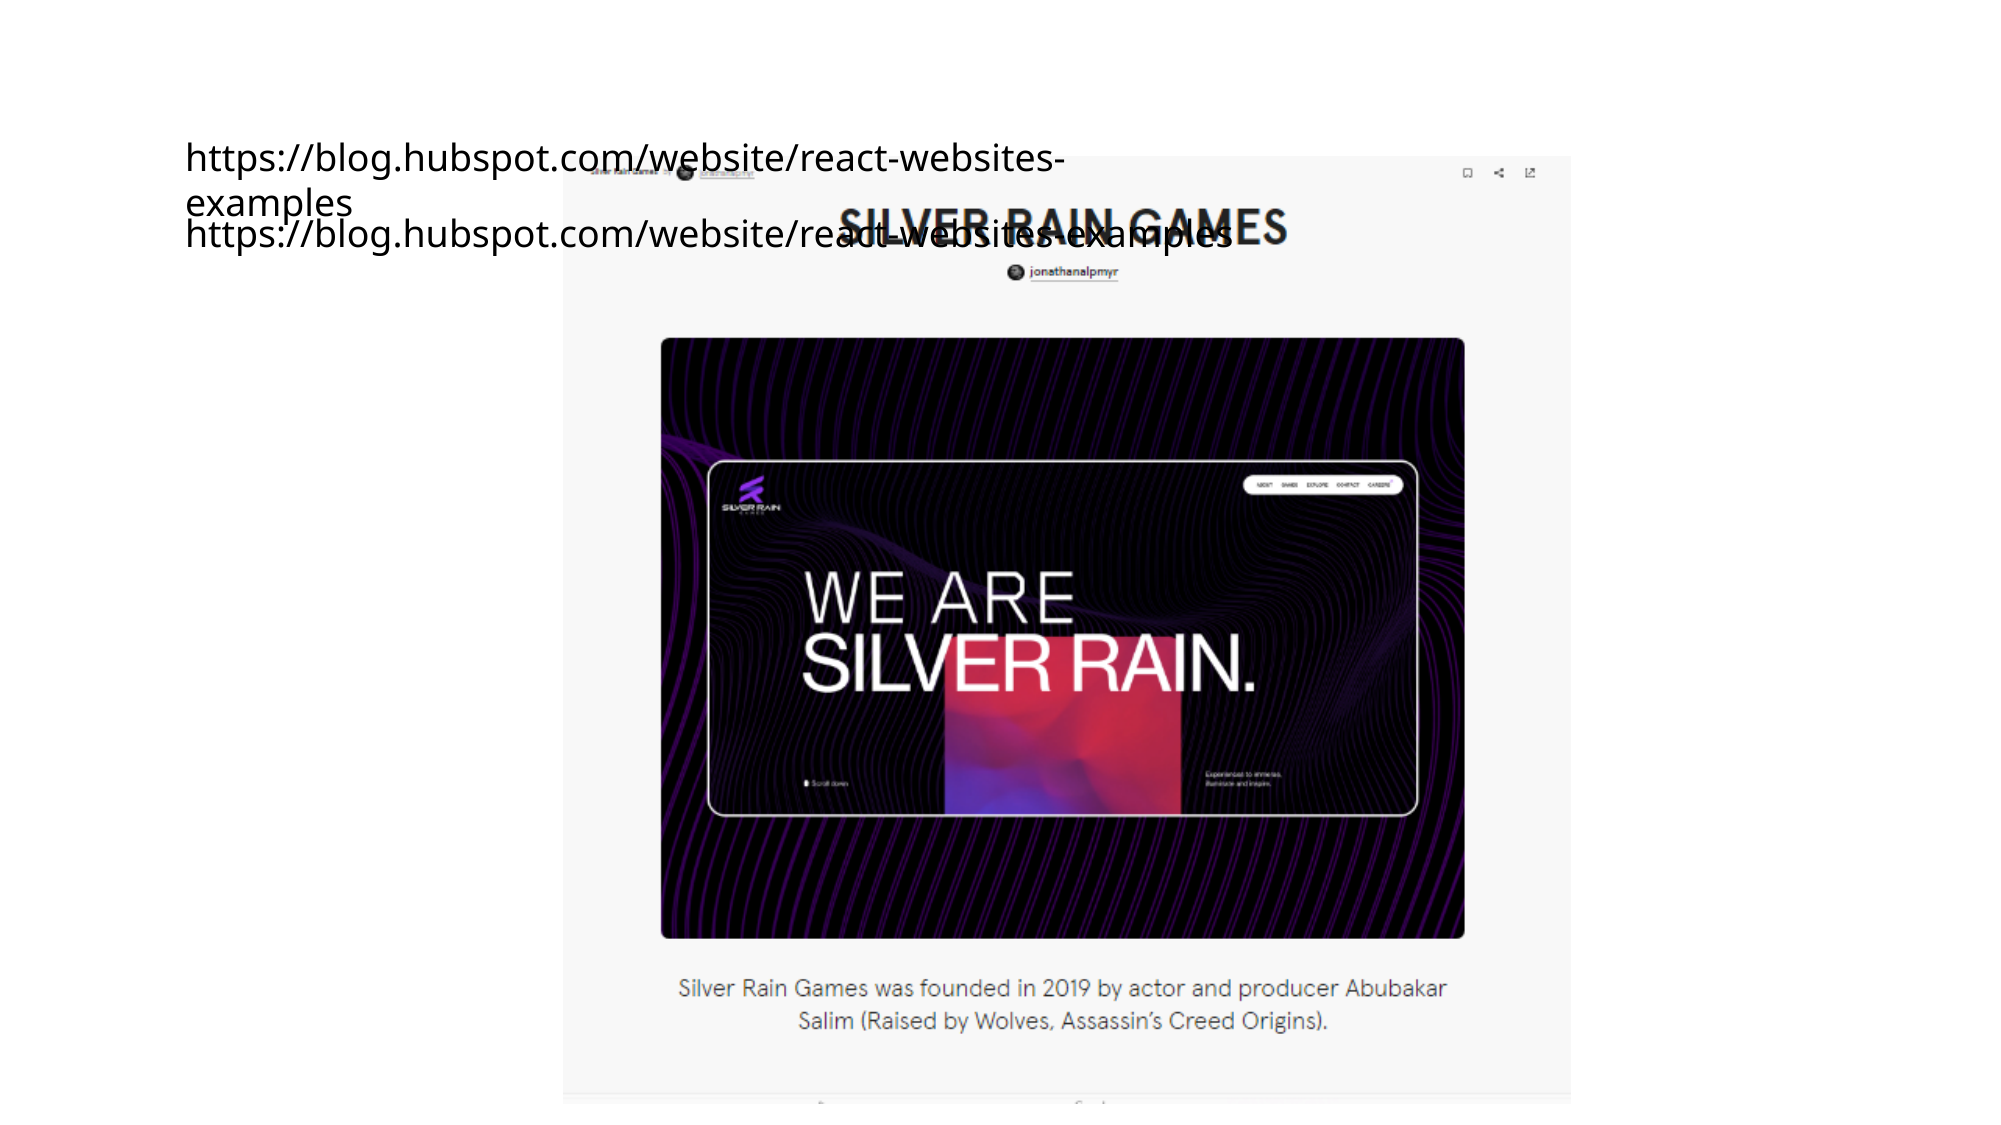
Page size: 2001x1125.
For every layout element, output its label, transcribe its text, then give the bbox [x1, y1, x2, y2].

text_box https://blog.hubspot.com/website/react-websites-examples [170, 231, 563, 263]
text_box https://blog.hubspot.com/website/react-websites-examples [170, 126, 1219, 231]
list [563, 155, 1571, 1105]
